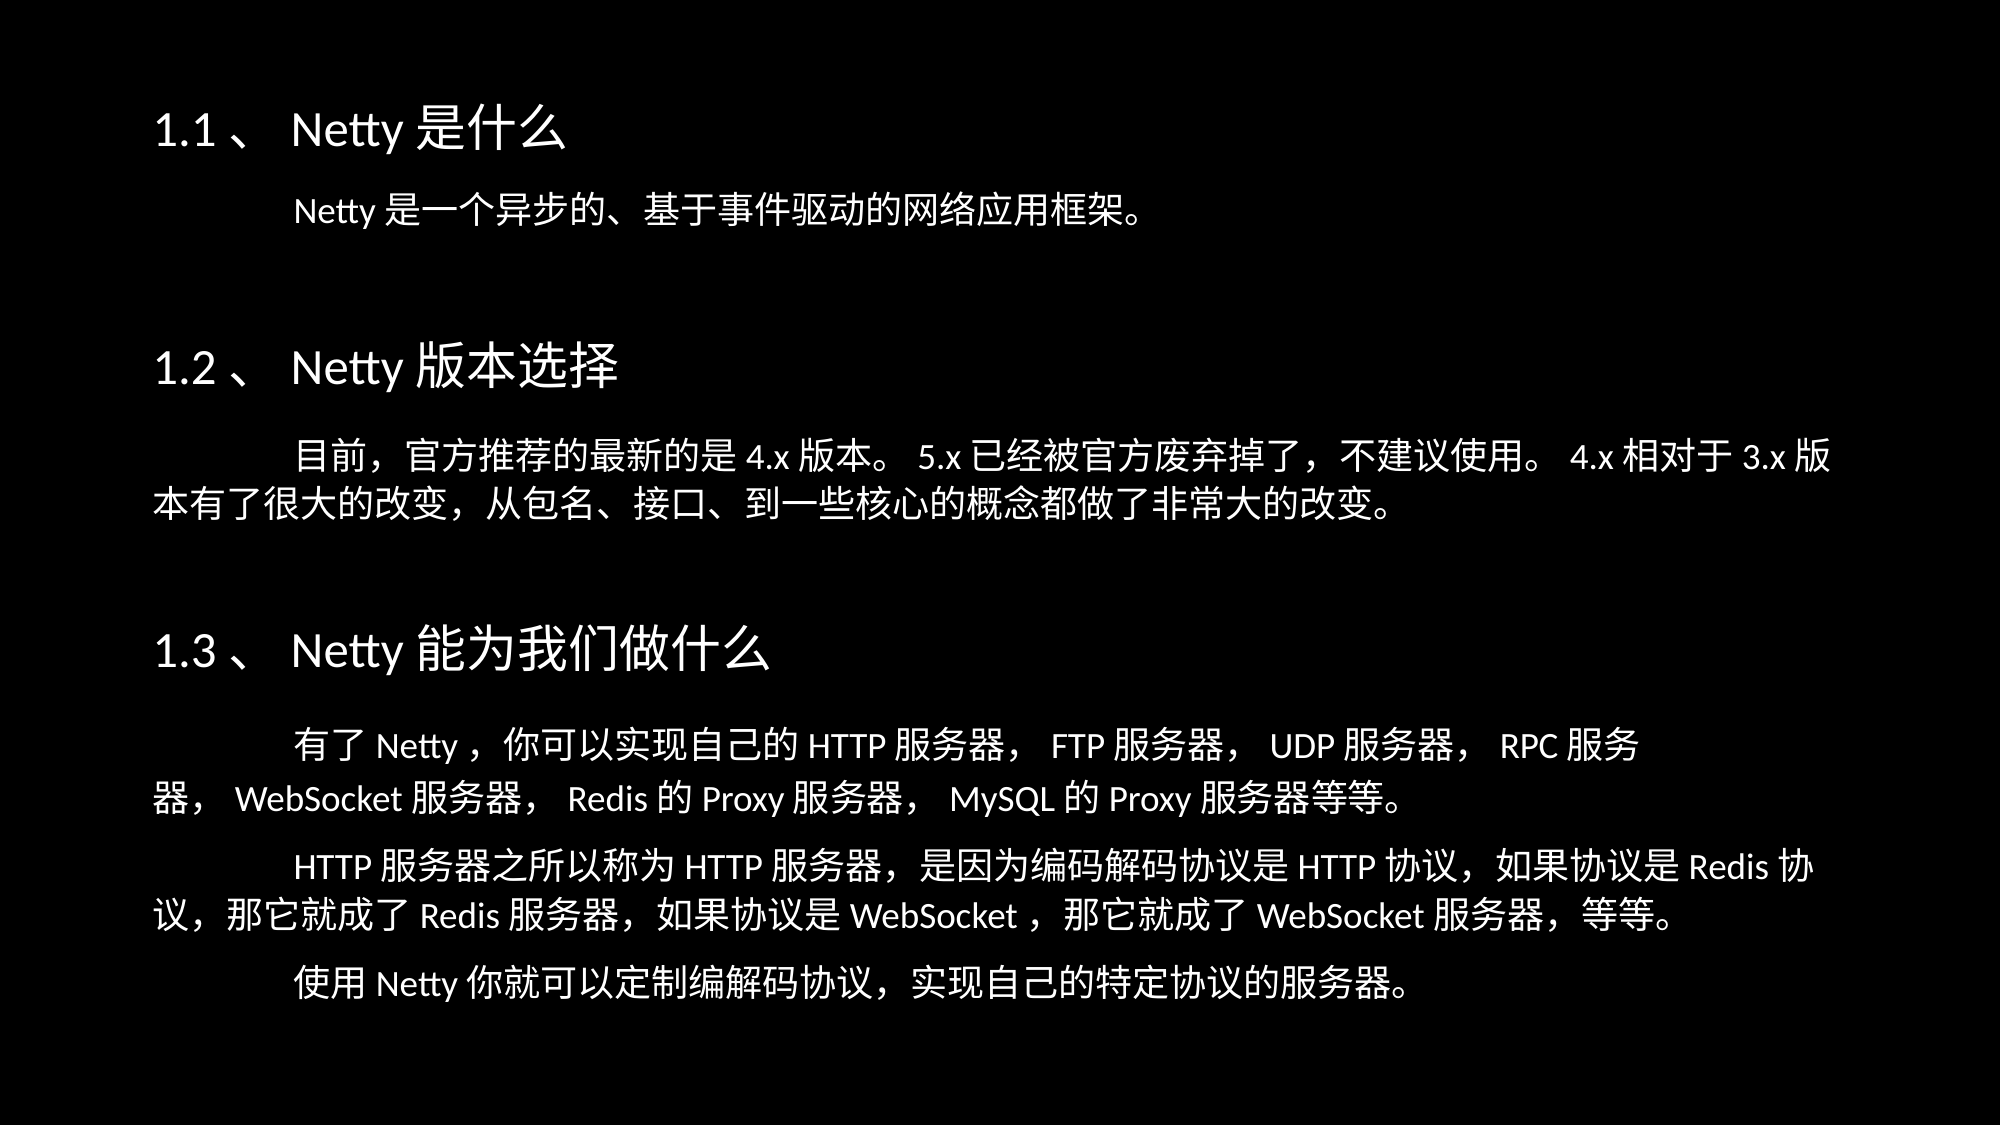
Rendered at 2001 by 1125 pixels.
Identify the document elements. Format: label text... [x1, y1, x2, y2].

list 1.1、Netty是什么 Netty是一个异步的、基于事件驱动的网络应用框架。 1.2、Netty版本选择 目前，官方推荐的最新的是4.x版本。5.x已经被官方废弃掉了，不建议使用。4.x相对于3.x版本有了很大的改变，从包名、接口、到一些核心的概念都做了非常大的改变。 1.3、Netty能为我们做什么 有了Netty，你可以实现自己的HTTP服务器，FTP服务器，UDP服务器，RPC服务器，WebSocket服务器，Redis的Proxy服务器，MySQL的Proxy服务器等等。 HTTP服务器之所以称为HTTP服务器，是因为编码解码协议是HTTP协议，如果协议是Redis协议，那它就成了Redis服务器，如果协议是WebSocket，那它就成了WebSocket服务器，等等。 使用Netty你就可以定制编解码协议，实现自己的特定协议的服务器。 [137, 94, 1863, 1014]
